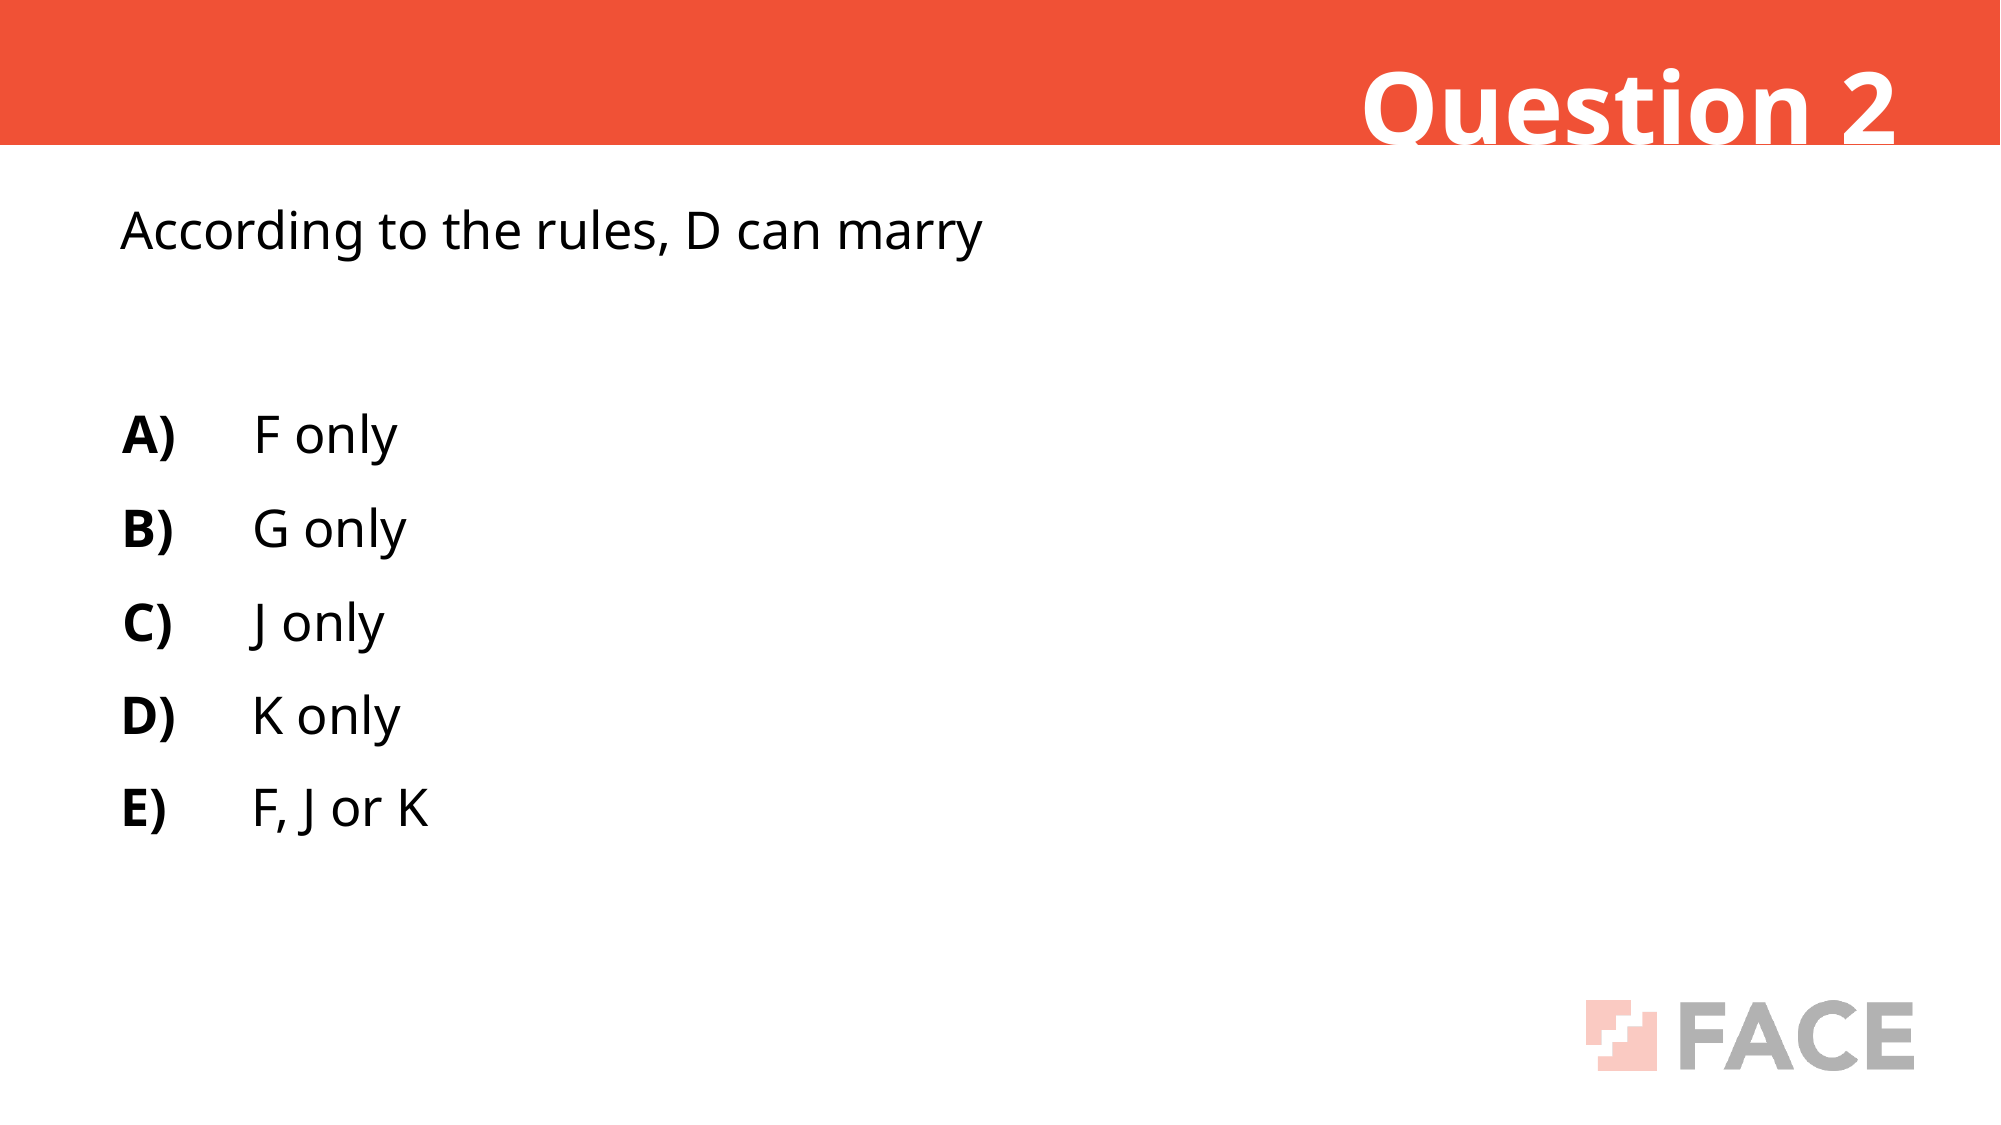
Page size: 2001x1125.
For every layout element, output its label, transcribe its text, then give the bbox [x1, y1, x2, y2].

text_box J only [238, 551, 1896, 660]
text_box C) [107, 551, 223, 660]
text_box A) [107, 362, 223, 472]
text_box F, J or K [236, 735, 1893, 845]
text_box [0, 0, 2000, 147]
text_box G only [237, 456, 1894, 566]
text_box D) [105, 643, 220, 735]
text_box B) [106, 456, 221, 566]
picture [1586, 1000, 1914, 1072]
text_box Question 2 [638, 37, 1914, 173]
text_box According to the rules, D can marry [105, 189, 1895, 267]
text_box K only [236, 643, 1893, 735]
text_box F only [238, 362, 1896, 472]
text_box E) [105, 735, 220, 845]
